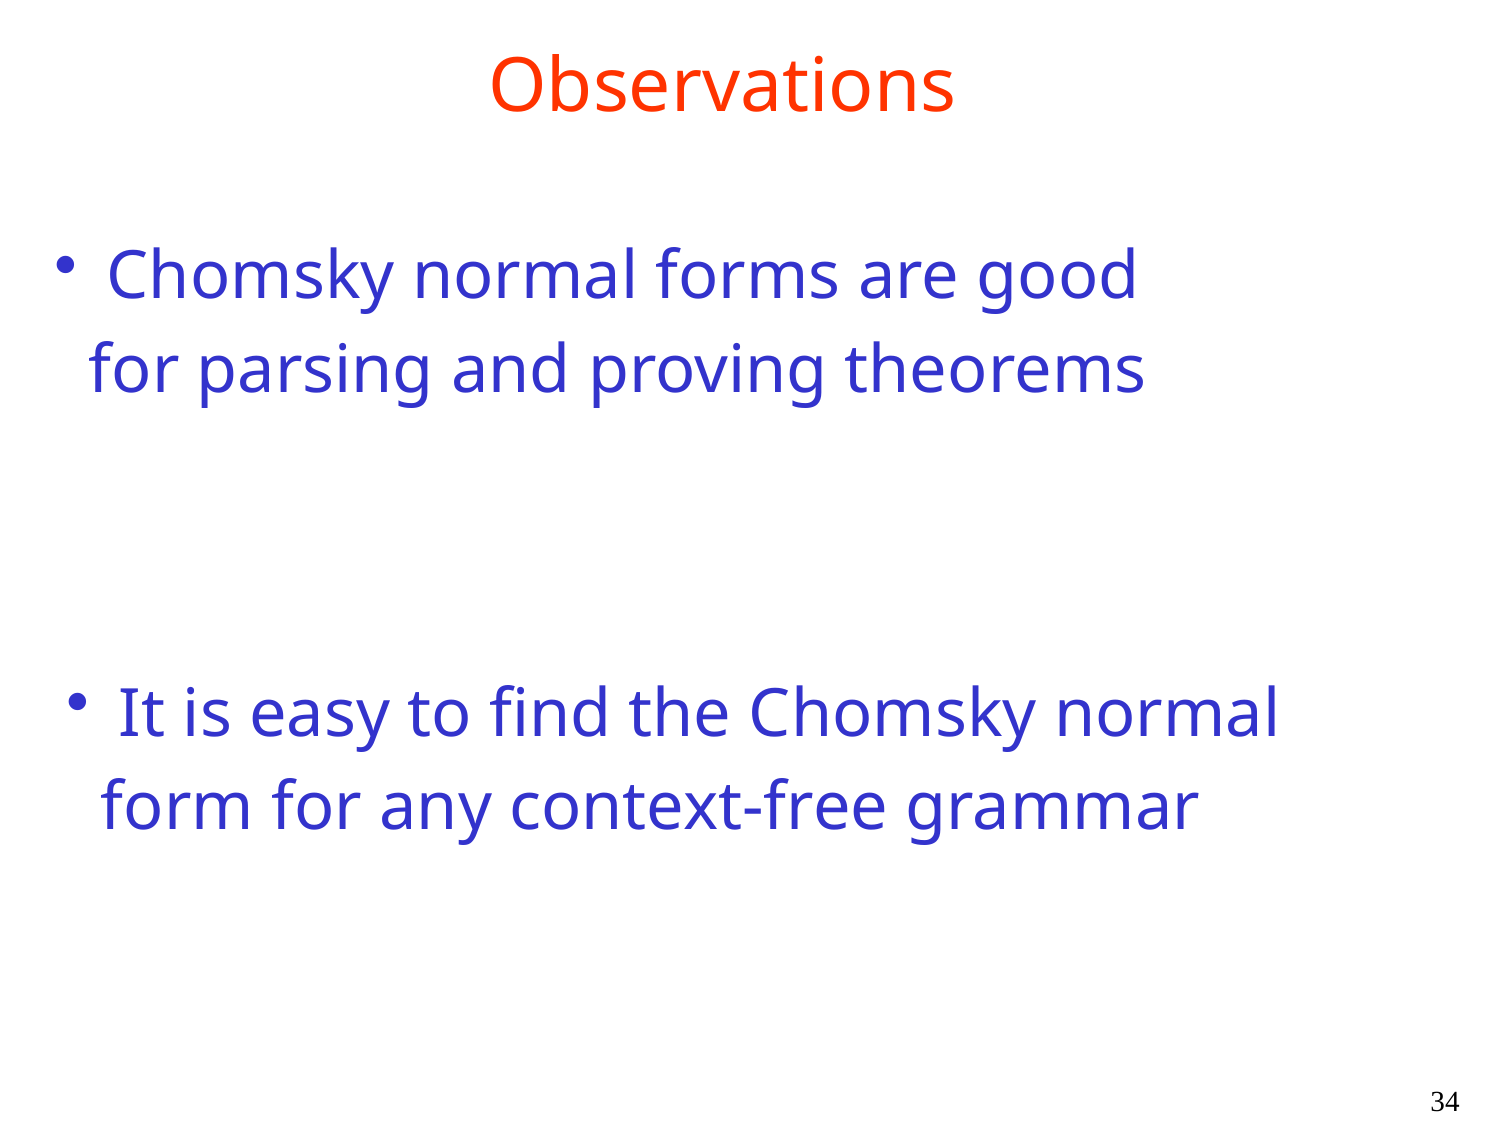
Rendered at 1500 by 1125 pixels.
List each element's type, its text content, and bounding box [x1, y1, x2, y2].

text_box It is easy to find the Chomsky normal form for any context-free grammar [51, 662, 1297, 851]
slide_number 34 [1162, 1074, 1475, 1125]
text_box Observations [473, 29, 971, 135]
text_box Chomsky normal forms are good for parsing and proving theorems [39, 224, 1163, 413]
